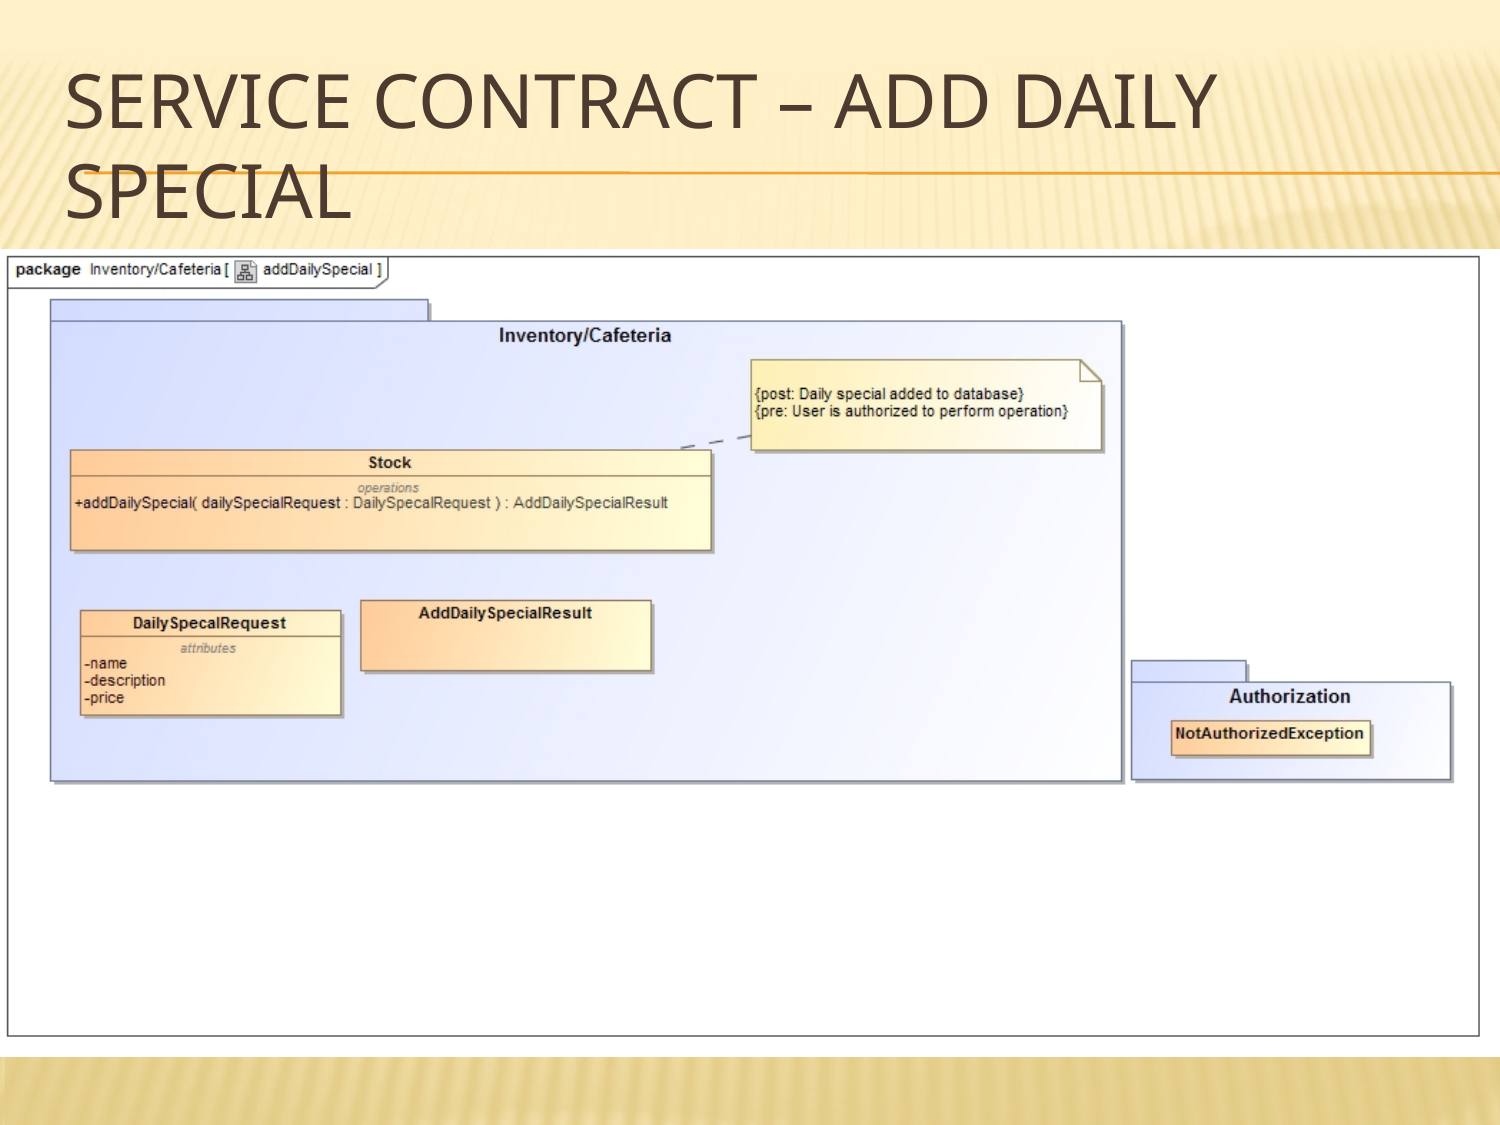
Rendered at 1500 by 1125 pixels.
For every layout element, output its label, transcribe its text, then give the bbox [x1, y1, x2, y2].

title Service contract – add daily special [49, 75, 1475, 213]
picture [0, 249, 1500, 1057]
